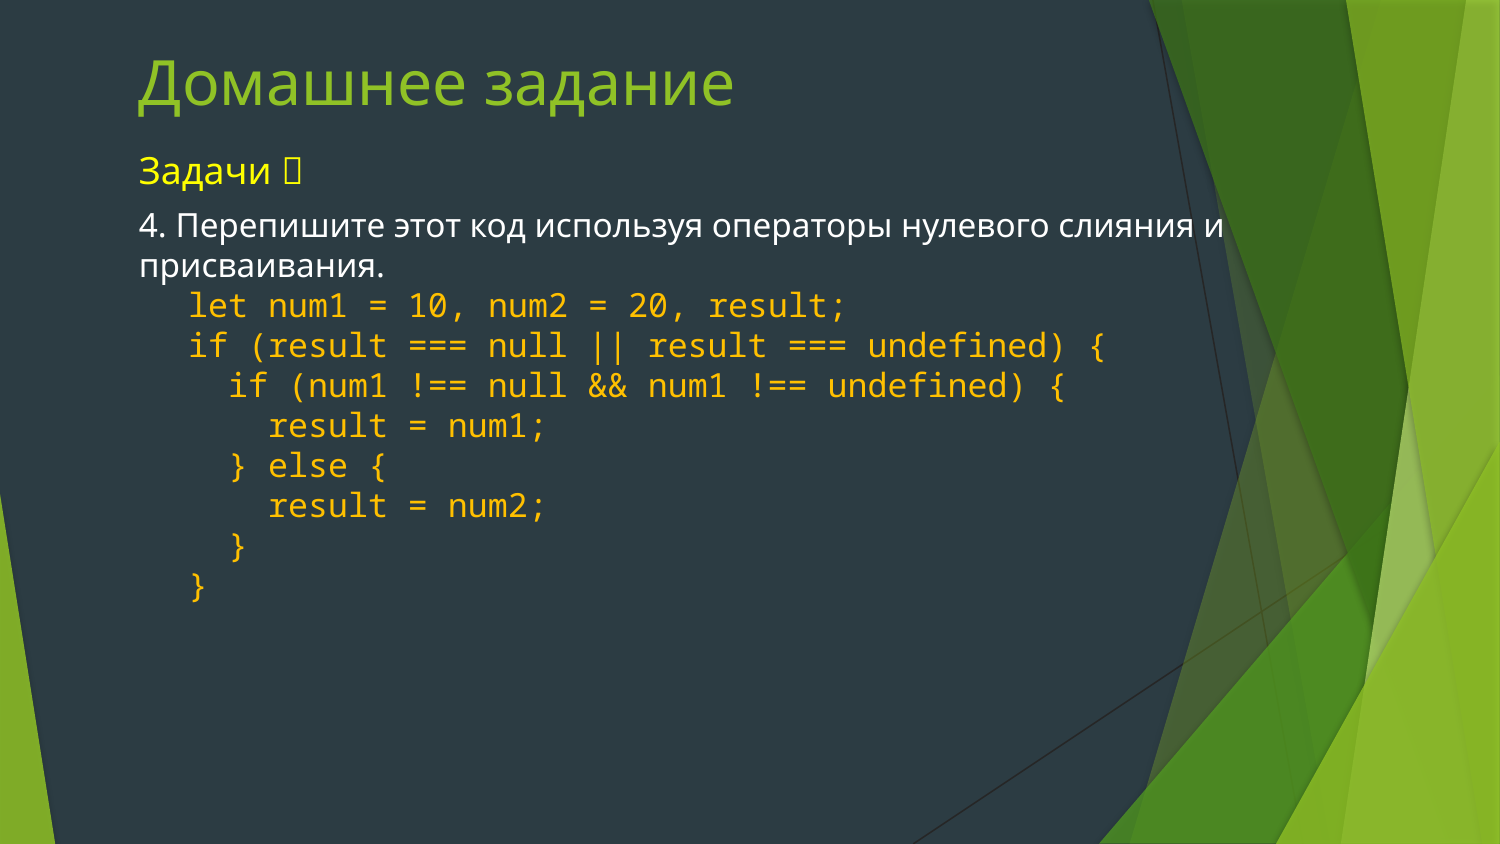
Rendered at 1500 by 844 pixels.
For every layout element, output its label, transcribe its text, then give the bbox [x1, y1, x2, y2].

list Задачи  4. Перепишите этот код используя операторы нулевого слияния и присваивания. let num1 = 10, num2 = 20, result; if (result === null || result === undefined) { if (num1 !== null && num1 !== undefined) { result = num1; } else { result = num2; } } [123, 140, 1365, 765]
title Домашнее задание [123, 35, 1388, 140]
